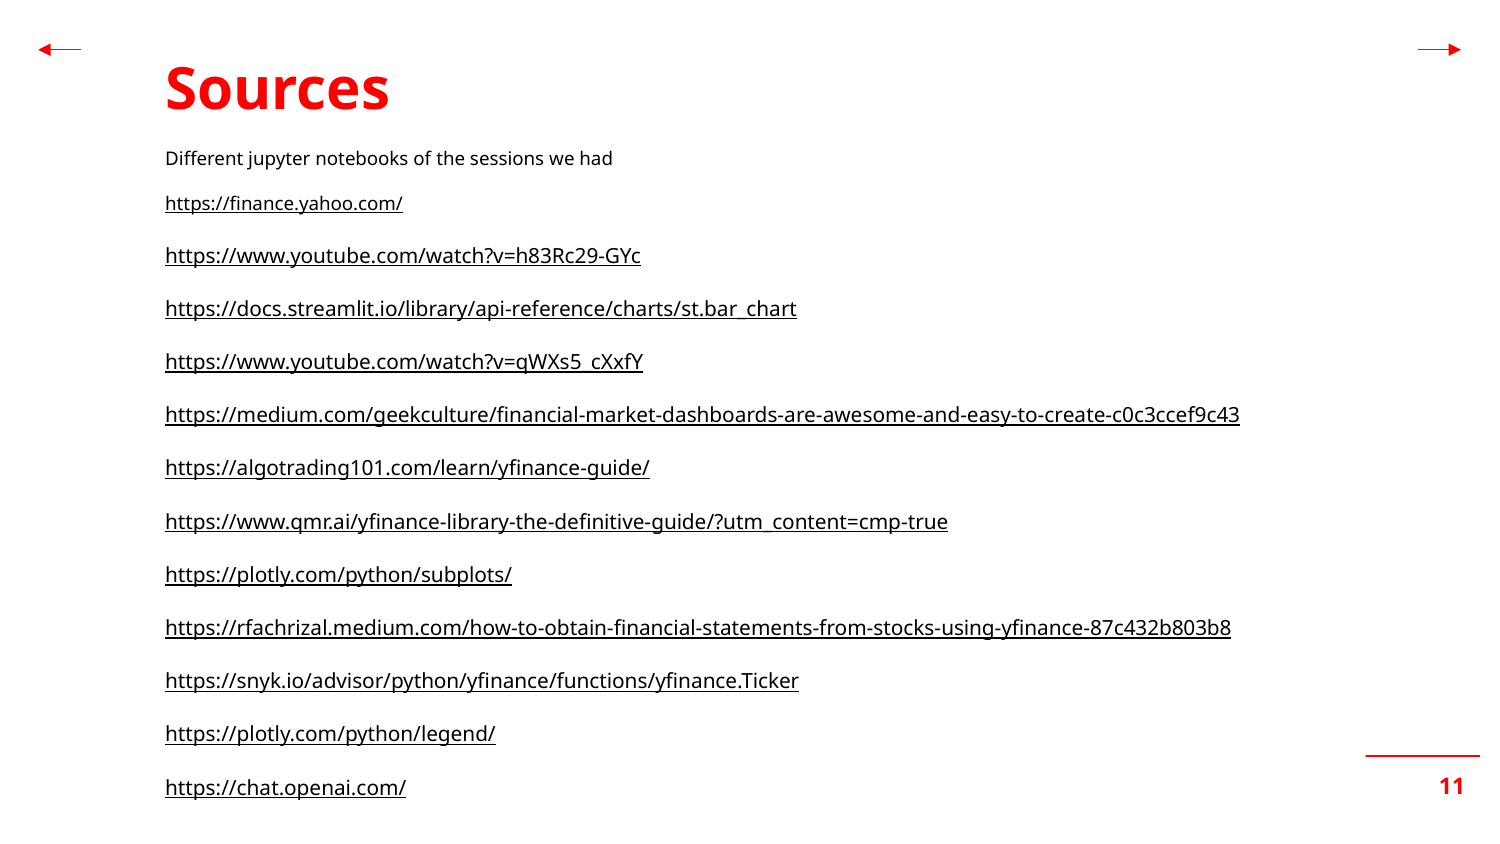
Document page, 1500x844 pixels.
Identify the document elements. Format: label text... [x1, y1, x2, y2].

title Sources [150, 35, 612, 146]
subtitle Different jupyter notebooks of the sessions we had https://finance.yahoo.com/ https://www.youtube.com/watch?v=h83Rc29-GYc https://docs.streamlit.io/library/api-reference/charts/st.bar_chart https://www.youtube.com/watch?v=qWXs5_cXxfY https://medium.com/geekculture/financial-market-dashboards-are-awesome-and-easy-to-create-c0c3ccef9c43 https://algotrading101.com/learn/yfinance-guide/ https://www.qmr.ai/yfinance-library-the-definitive-guide/?utm_content=cmp-true https://plotly.com/python/subplots/ https://rfachrizal.medium.com/how-to-obtain-financial-statements-from-stocks-using-yfinance-87c432b803b8 https://snyk.io/advisor/python/yfinance/functions/yfinance.Ticker https://plotly.com/python/legend/ https://chat.openai.com/ [150, 146, 1366, 780]
